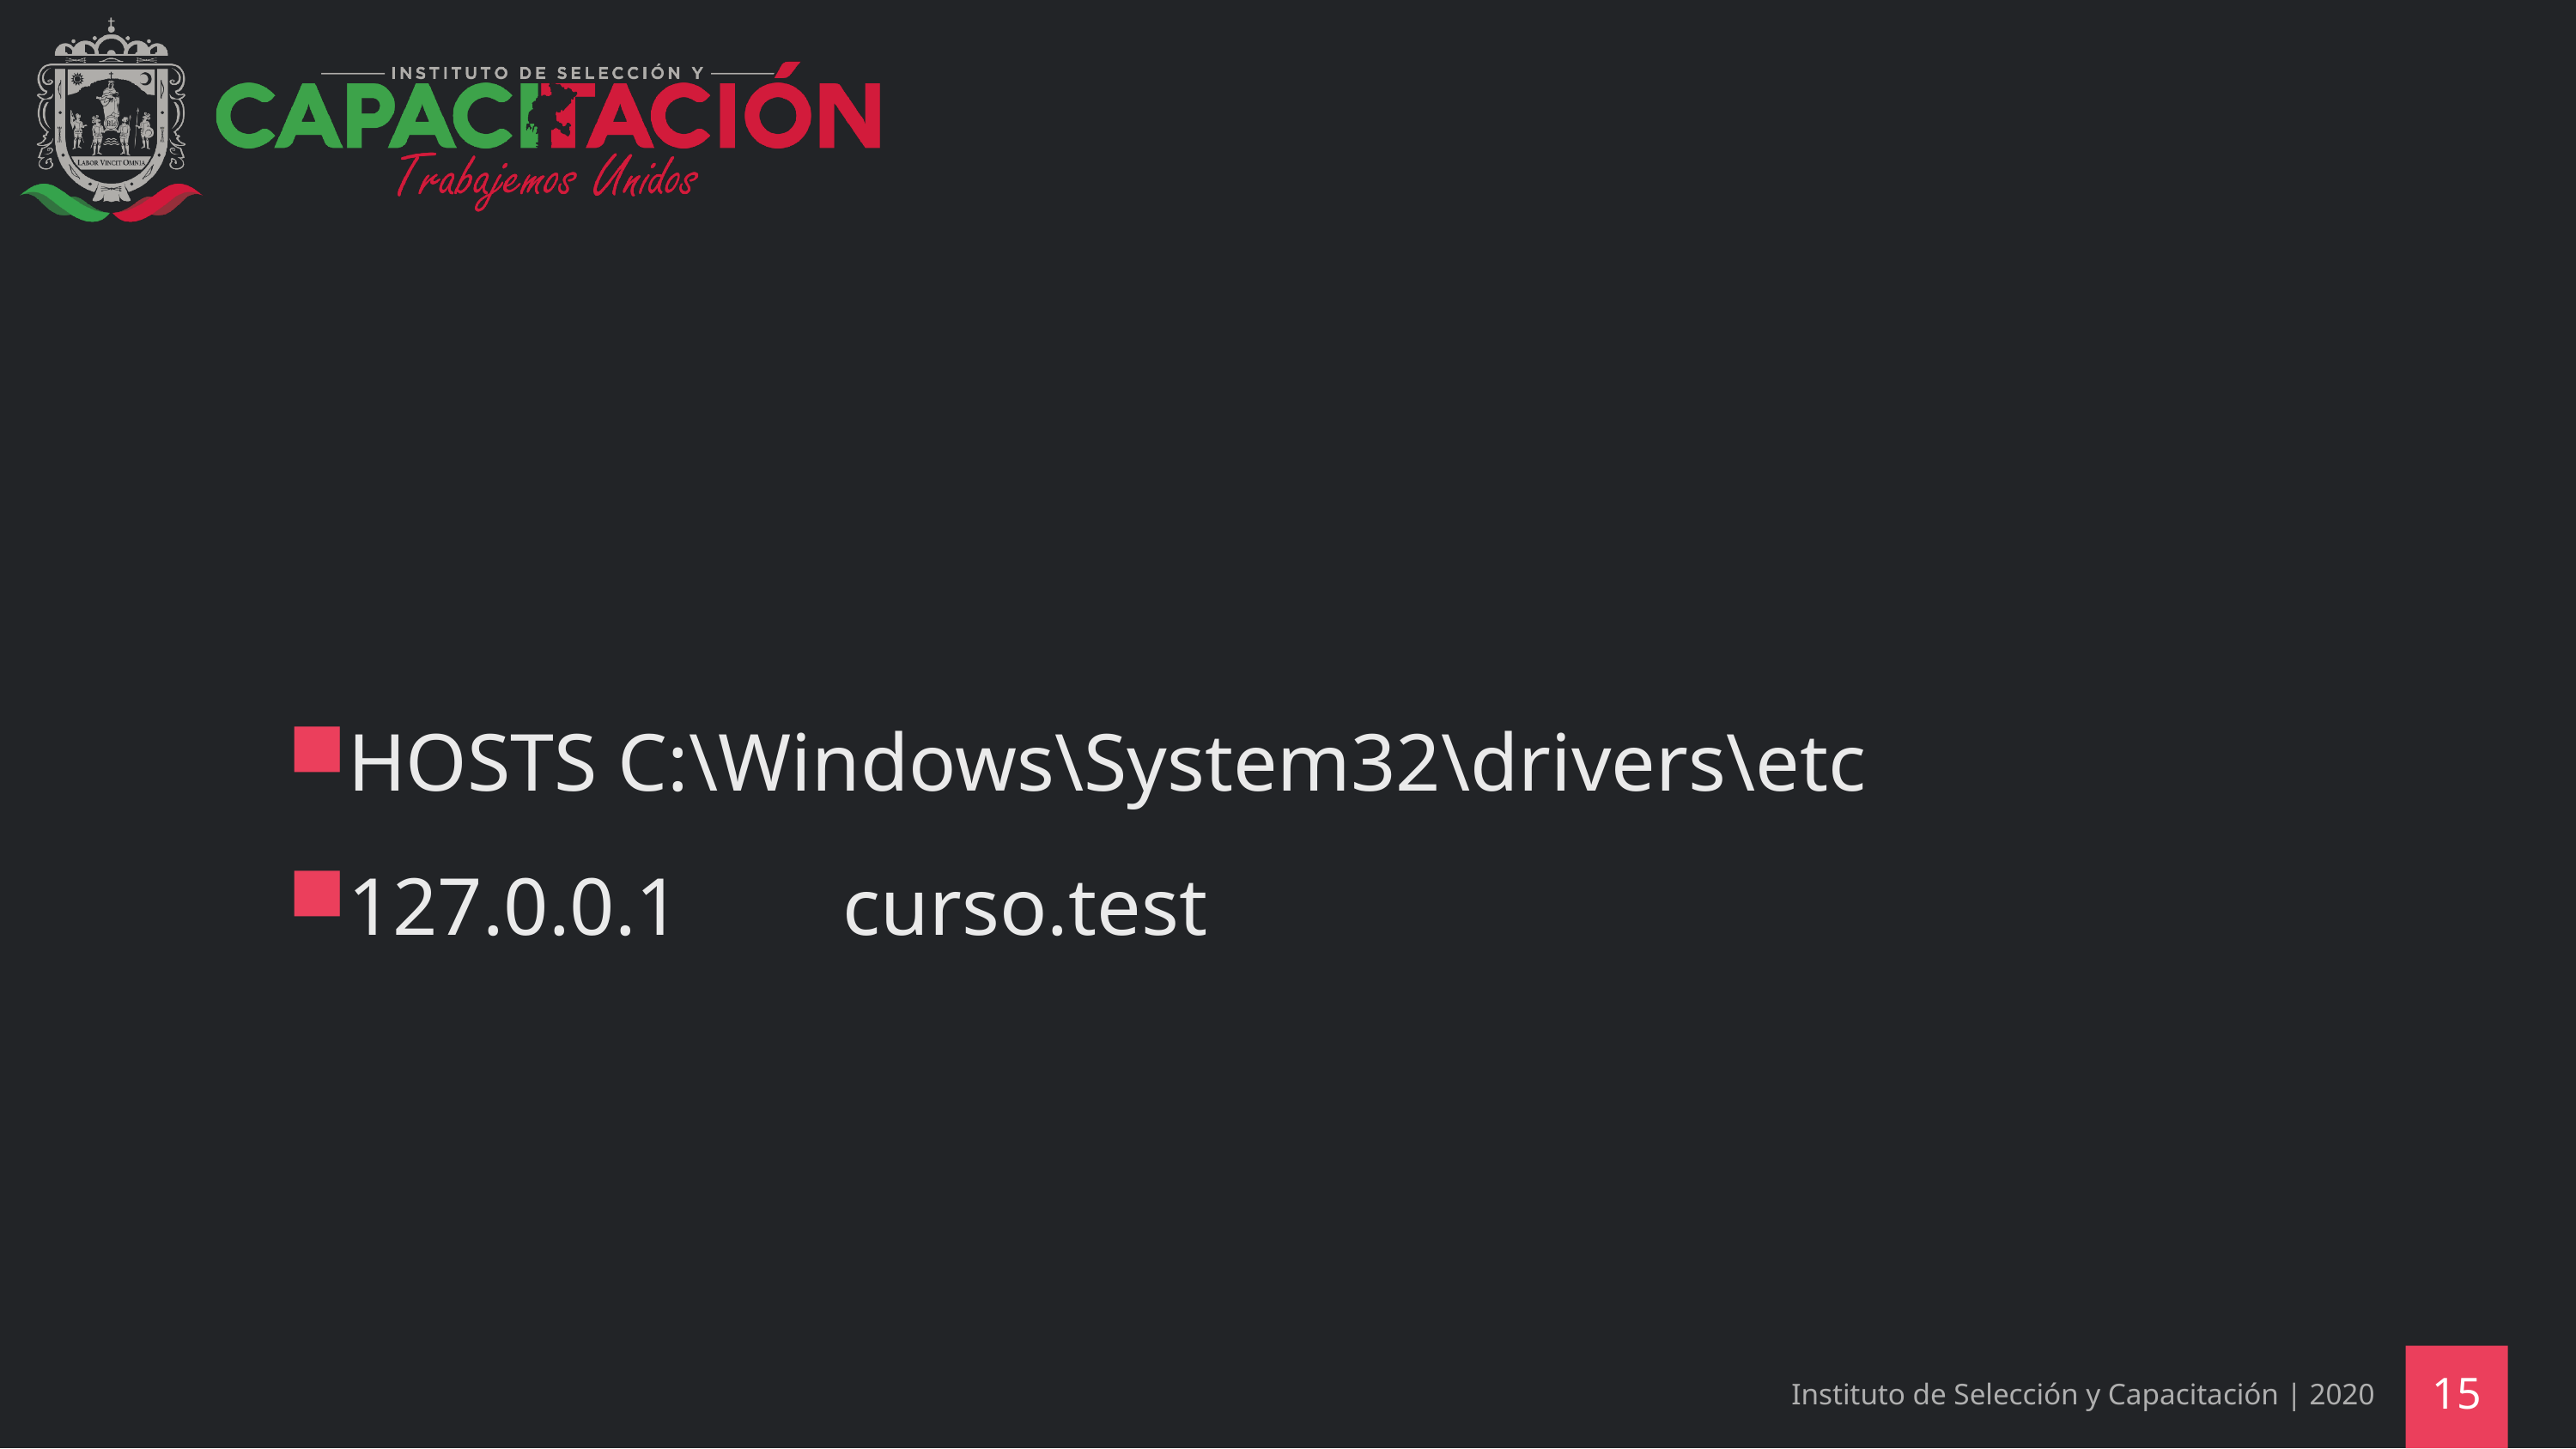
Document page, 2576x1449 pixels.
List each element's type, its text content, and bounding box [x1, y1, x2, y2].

picture [0, 15, 899, 224]
slide_number 15 [2404, 1356, 2509, 1434]
footer Instituto de Selección y Capacitación | 2020 [1519, 1356, 2389, 1434]
list HOSTS C:\Windows\System32\drivers\etc 127.0.0.1 curso.test [275, 343, 2472, 1292]
